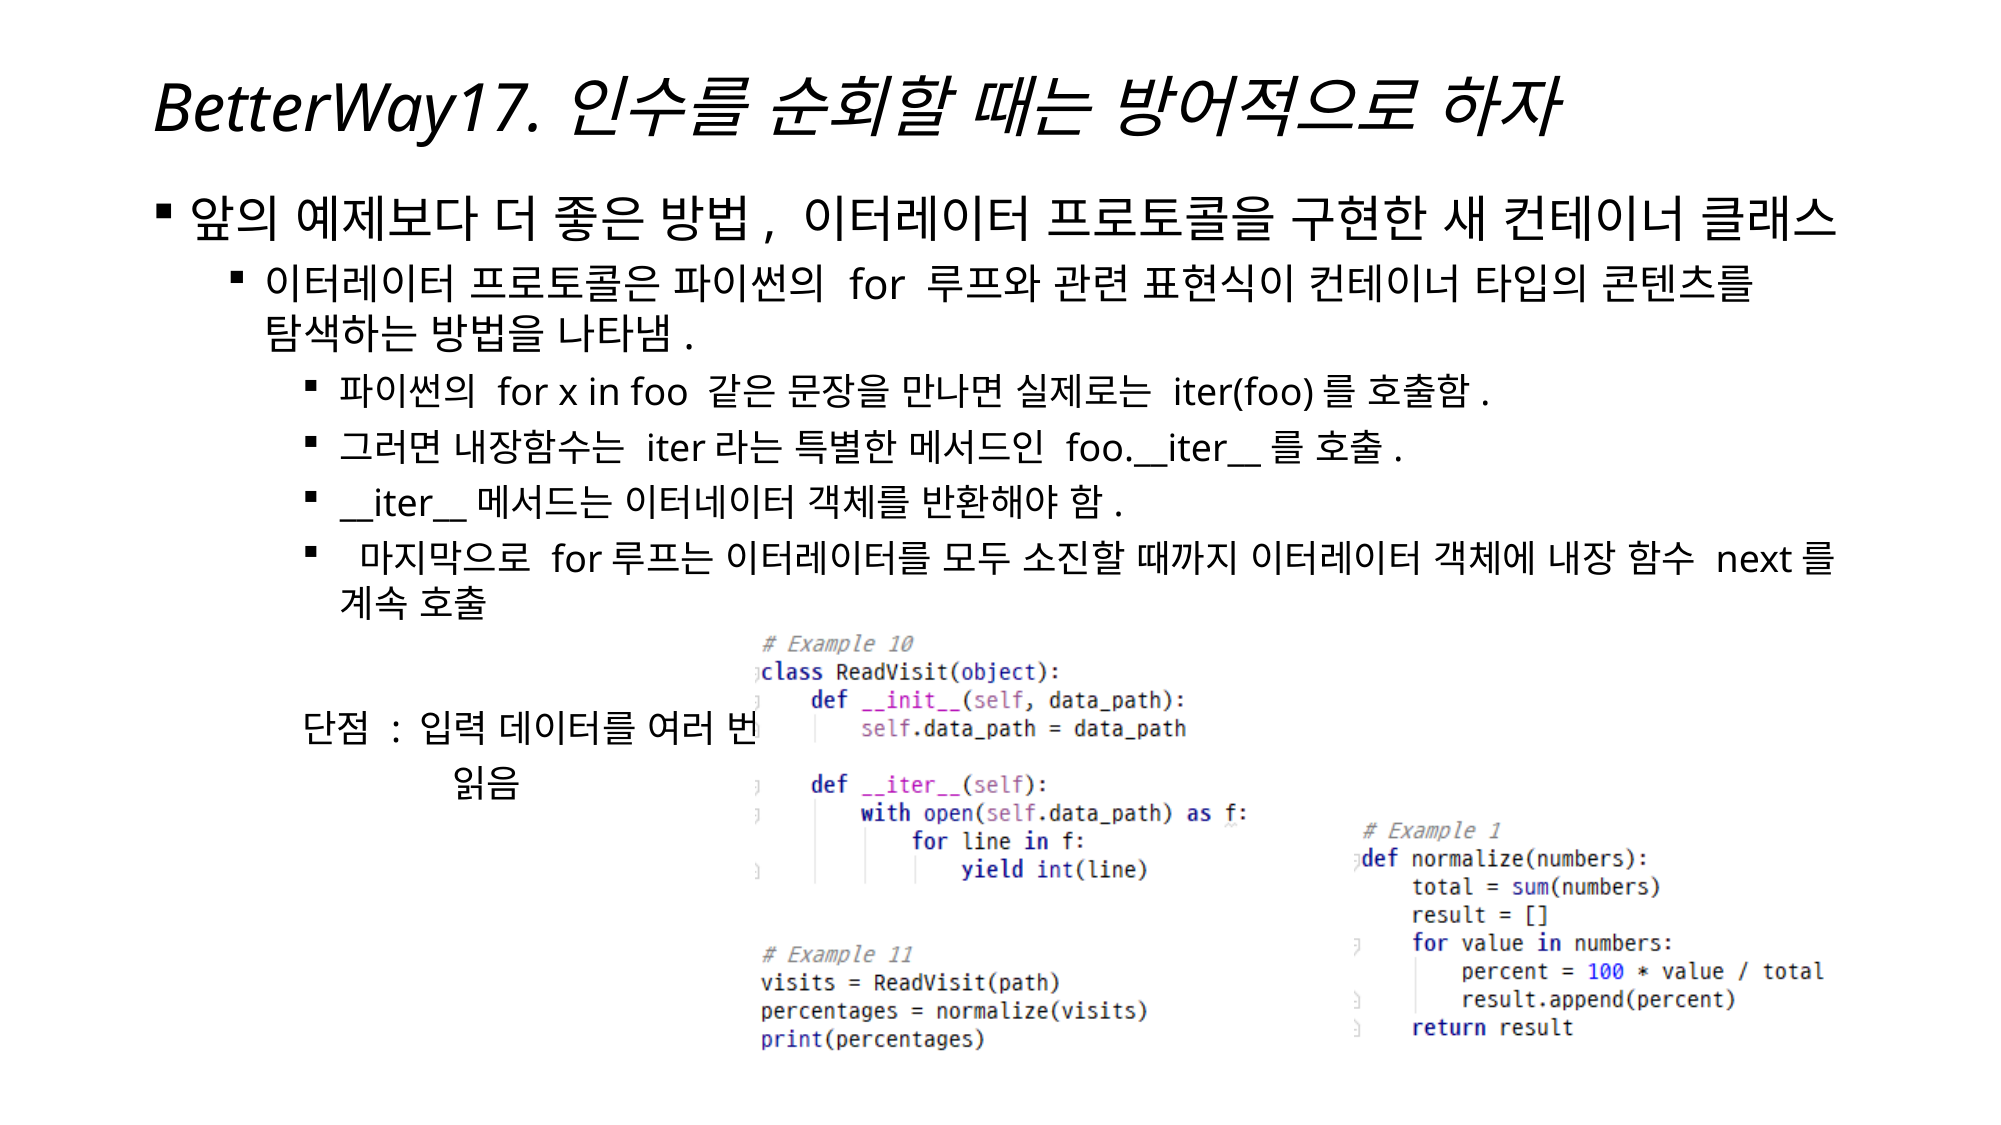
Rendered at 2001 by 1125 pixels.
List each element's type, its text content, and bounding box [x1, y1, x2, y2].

picture [1354, 812, 1841, 1060]
picture [755, 622, 1275, 1066]
title BetterWay17.인수를 순회할 때는 방어적으로 하자 [137, 59, 1863, 160]
list 앞의 예제보다 더 좋은 방법, 이터레이터 프로토콜을 구현한 새 컨테이너 클래스 이터레이터 프로토콜은 파이썬의 for 루프와 관련 표현식이 컨테이너 타입의 콘텐츠를 탐색하는 방법을 나타냄. 파이썬의 for x in foo 같은 문장을 만나면 실제로는 iter(foo)를 호출함. 그러면 내장함수는 iter라는 특별한 메서드인 foo.__iter__를 호출. __iter__메서드는 이터네이터 객체를 반환해야 함. 마지막으로 for루프는 이터레이터를 모두 소진할 때까지 이터레이터 객체에 내장 함수 next를 계속 호출 단점 : 입력 데이터를 여러 번 읽음 [137, 179, 1863, 1014]
